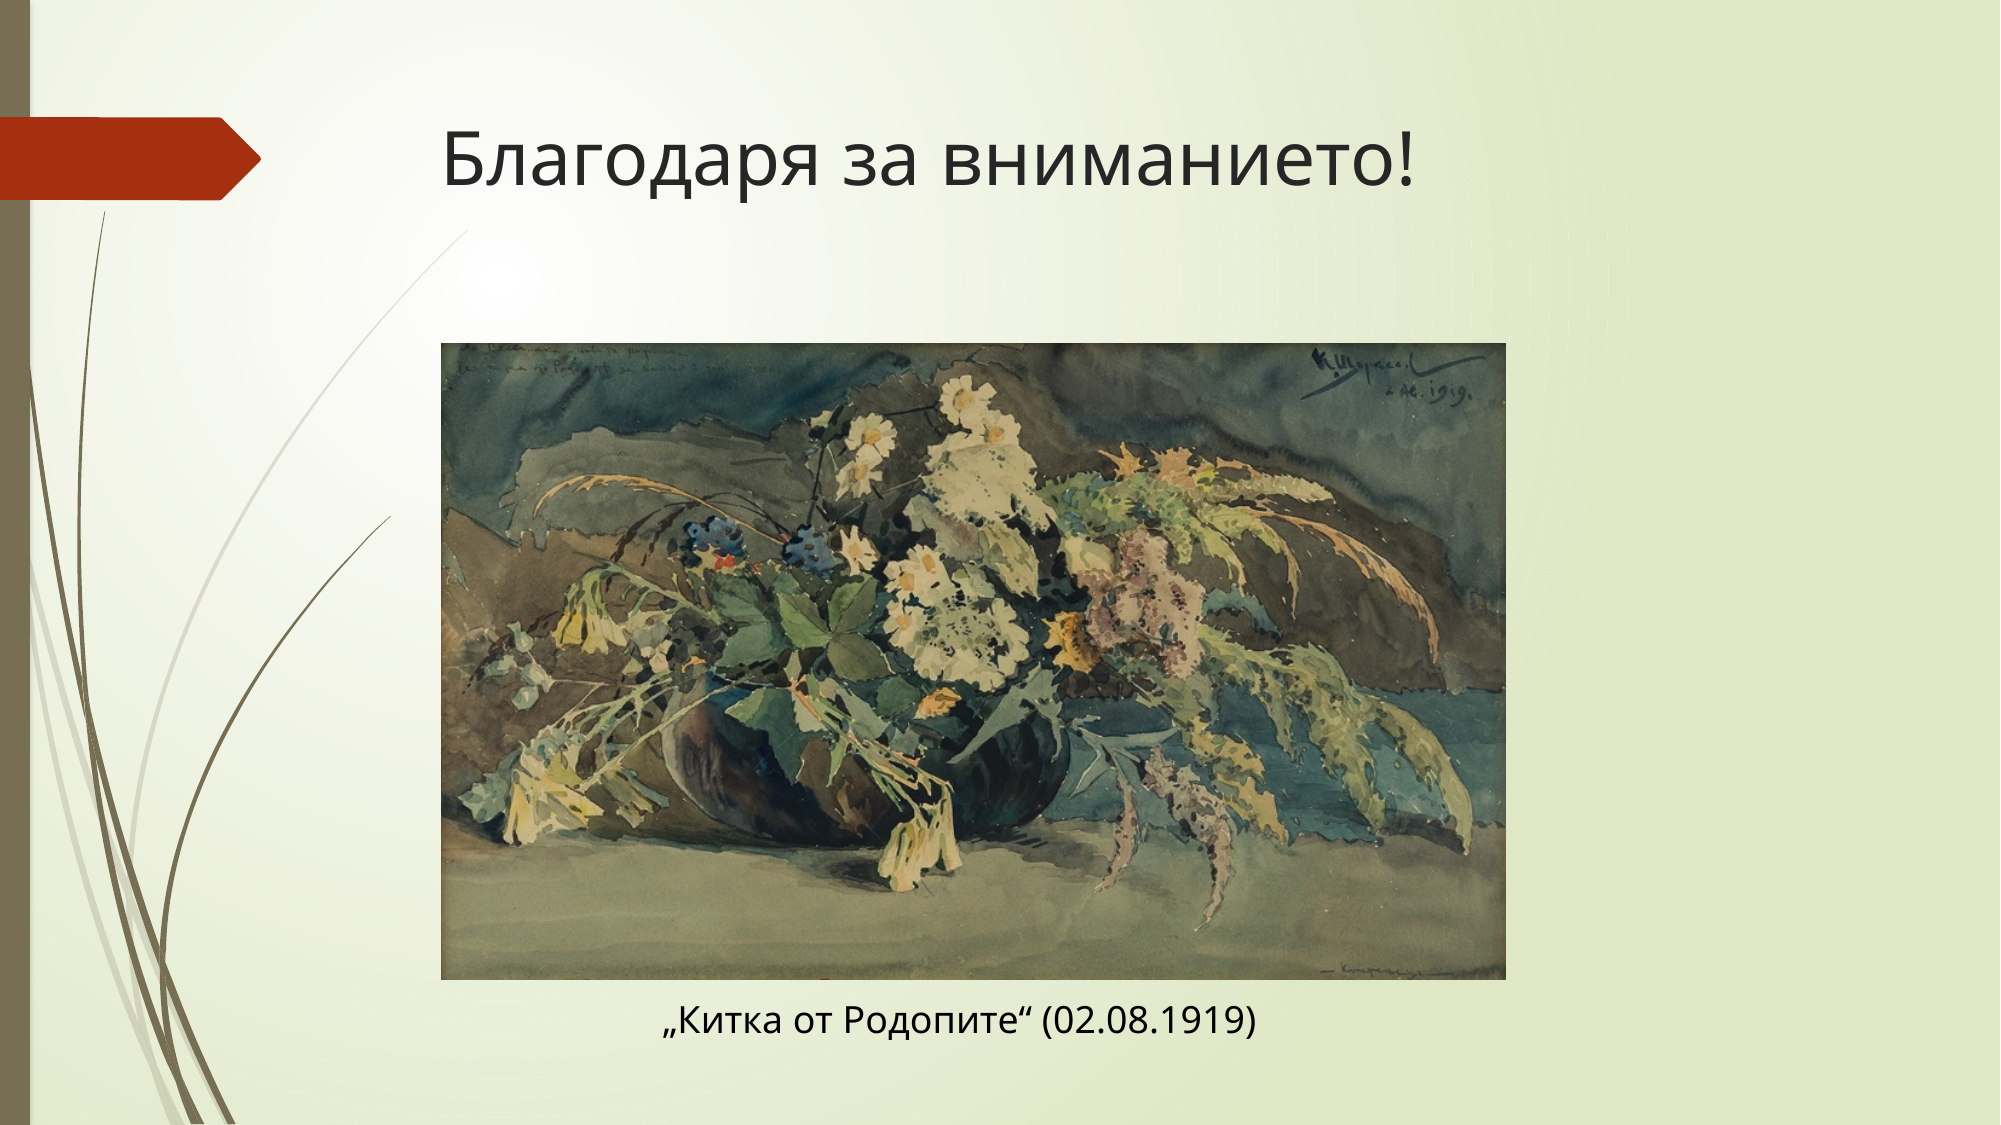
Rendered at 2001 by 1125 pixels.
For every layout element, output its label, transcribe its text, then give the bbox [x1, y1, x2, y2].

title Благодаря за вниманието! [425, 102, 1888, 313]
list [441, 342, 1506, 980]
text_box „Китка от Родопите“ (02.08.1919) [647, 988, 1614, 1049]
